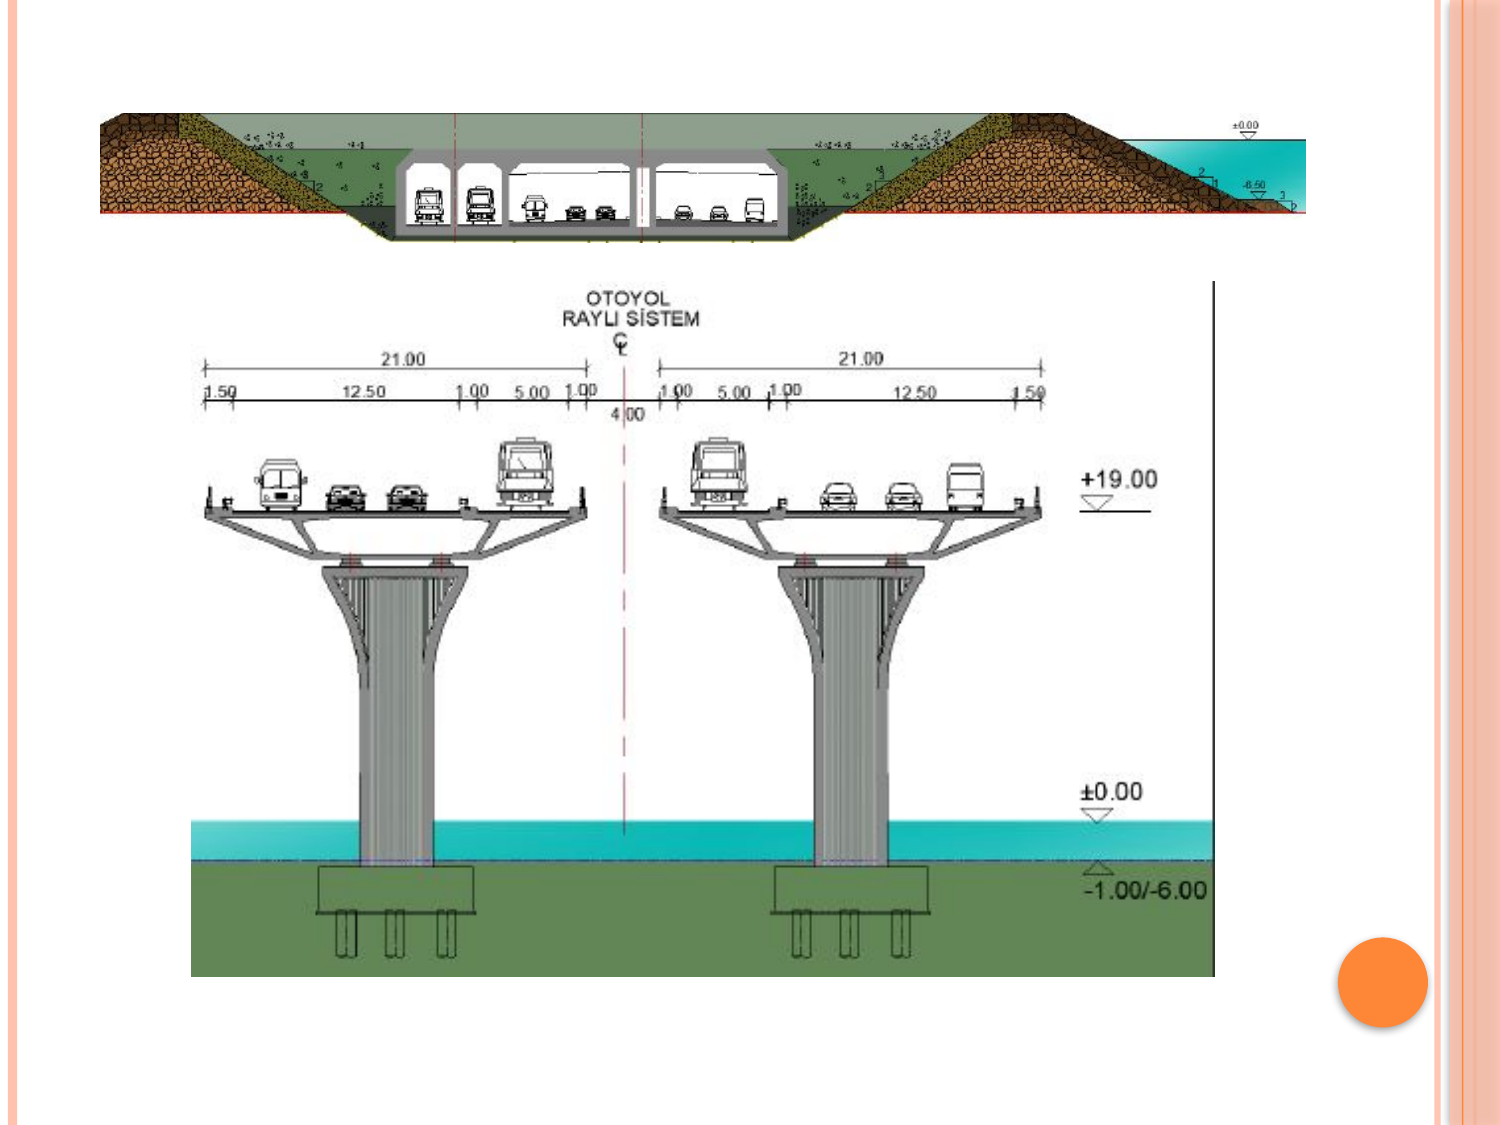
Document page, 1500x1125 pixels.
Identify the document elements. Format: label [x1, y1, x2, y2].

picture [190, 280, 1215, 978]
picture [99, 113, 1306, 244]
